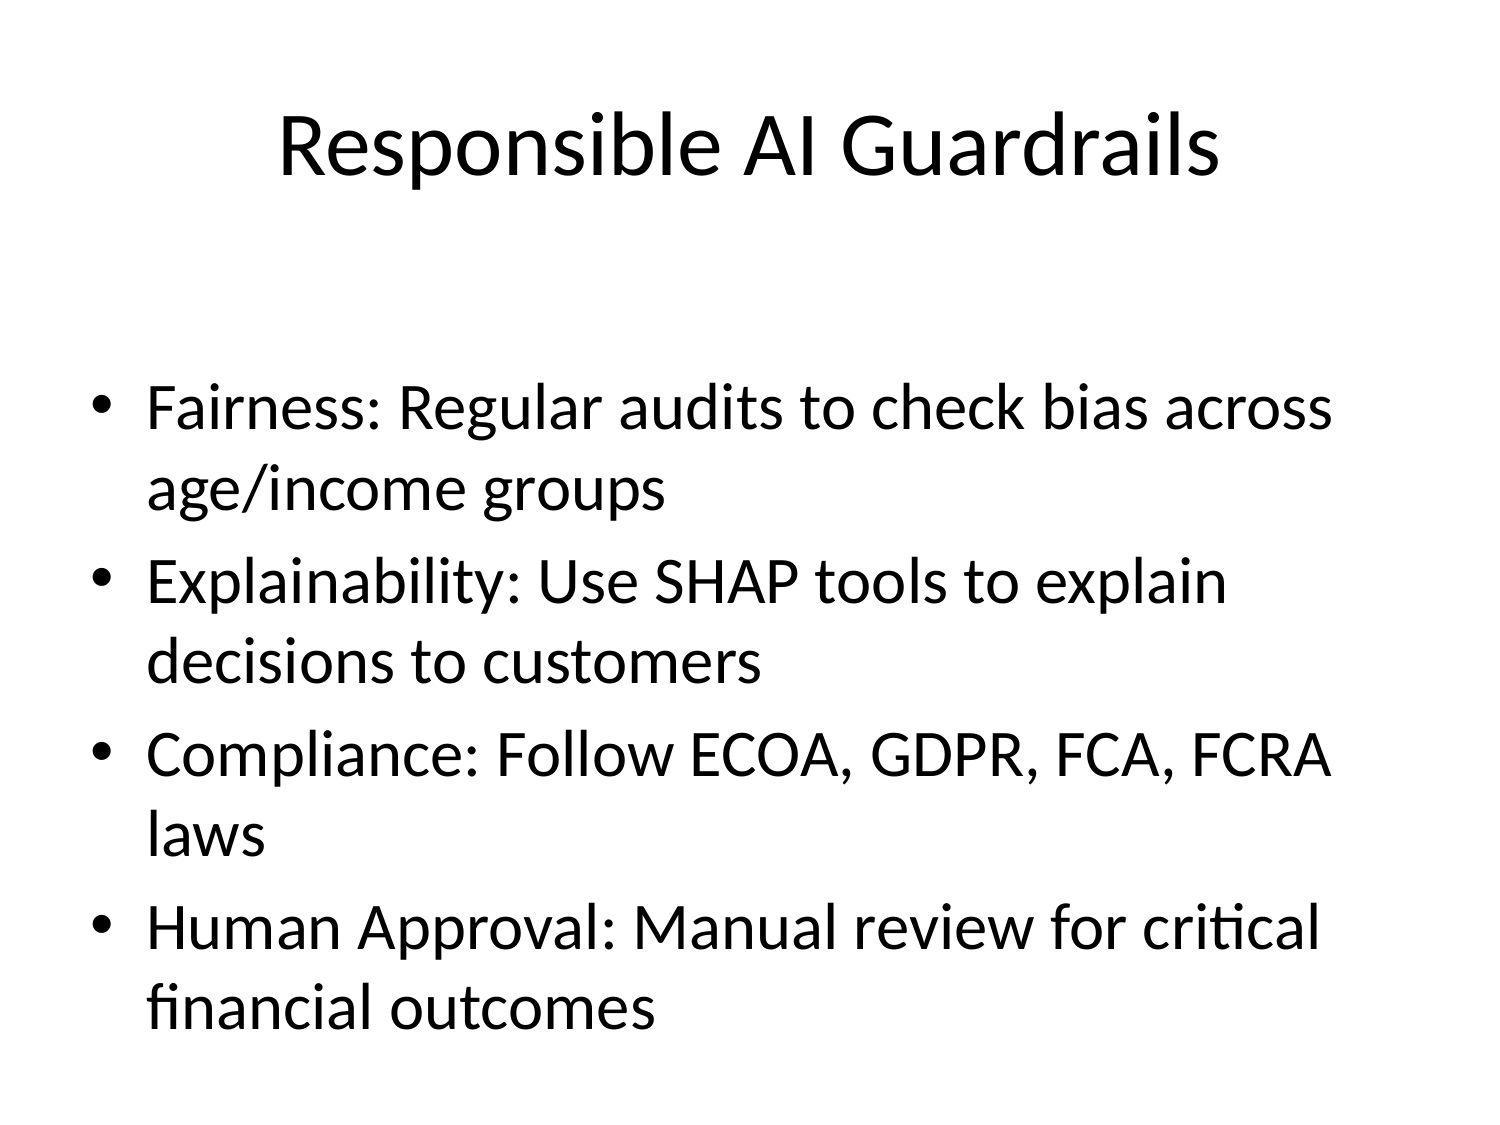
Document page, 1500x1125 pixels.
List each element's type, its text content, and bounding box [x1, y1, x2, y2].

list Fairness: Regular audits to check bias across age/income groups Explainability: Use SHAP tools to explain decisions to customers Compliance: Follow ECOA, GDPR, FCA, FCRA laws Human Approval: Manual review for critical financial outcomes [75, 262, 1425, 1005]
title Responsible AI Guardrails [75, 45, 1425, 233]
